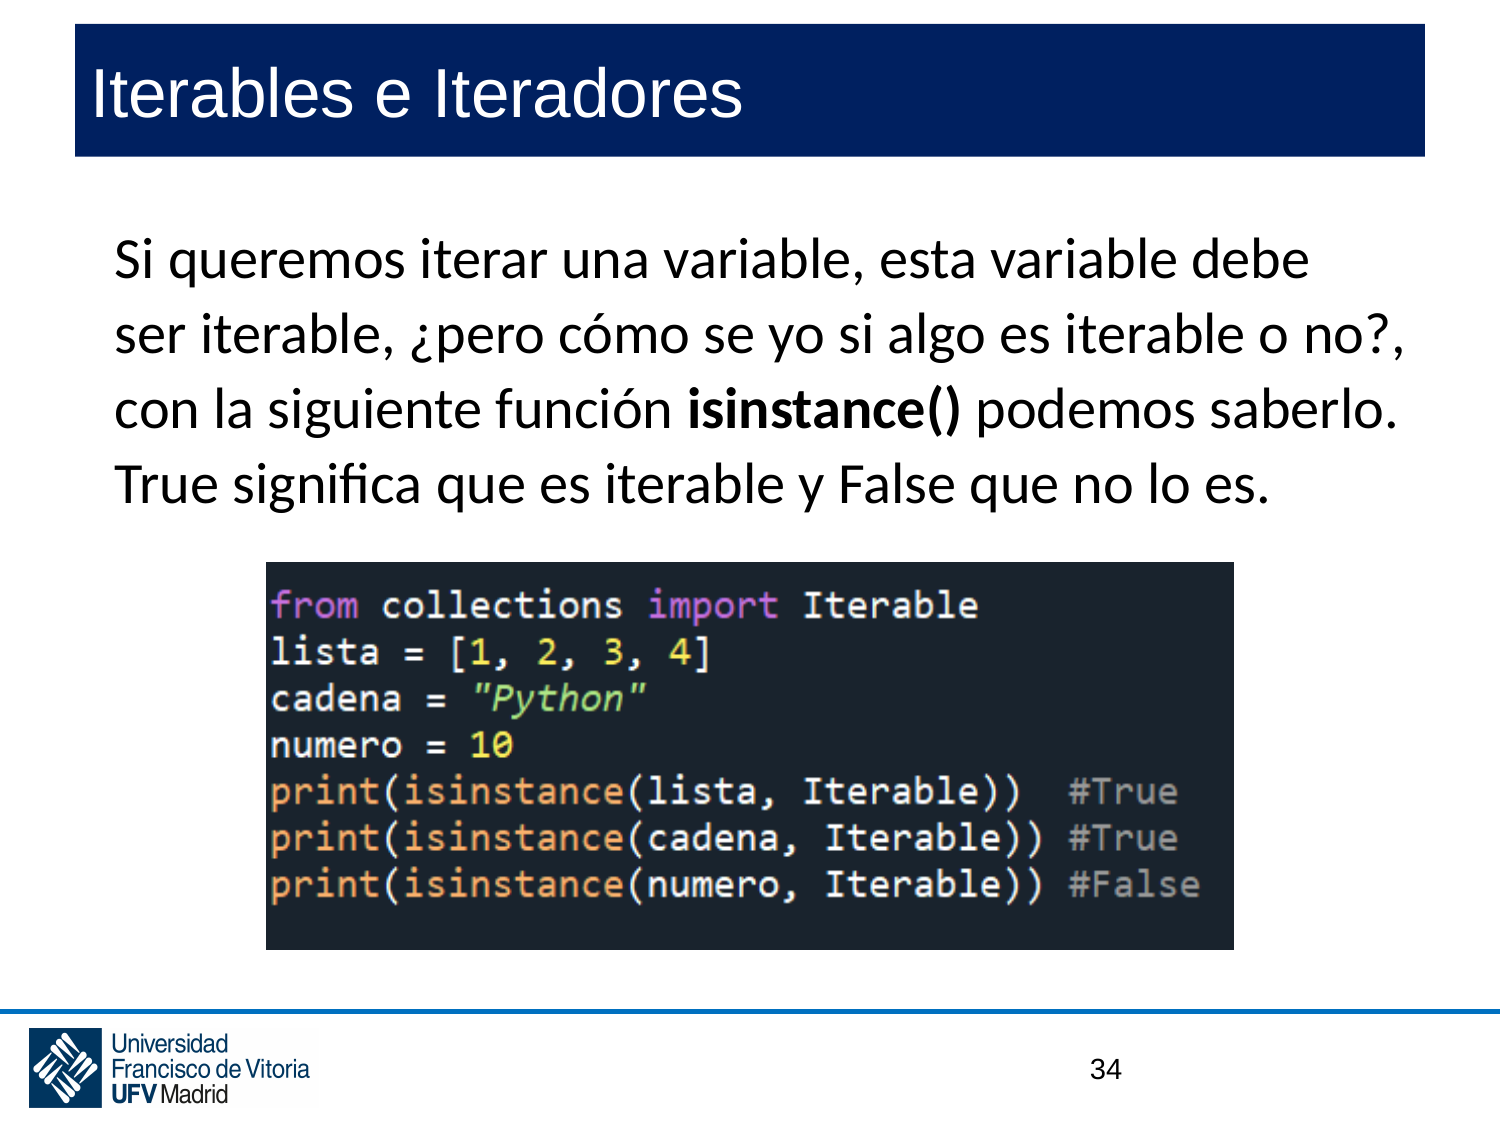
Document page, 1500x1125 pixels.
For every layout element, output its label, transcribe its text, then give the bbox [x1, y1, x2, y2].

picture [29, 1028, 319, 1108]
text_box Si queremos iterar una variable, esta variable debe ser iterable, ¿pero cómo se yo si algo es iterable o no?, con la siguiente función isinstance() podemos saberlo. True significa que es iterable y False que no lo es. [100, 208, 1425, 523]
picture [265, 562, 1234, 950]
title Iterables e Iteradores [75, 23, 1425, 157]
slide_number 34 [1074, 1042, 1425, 1103]
